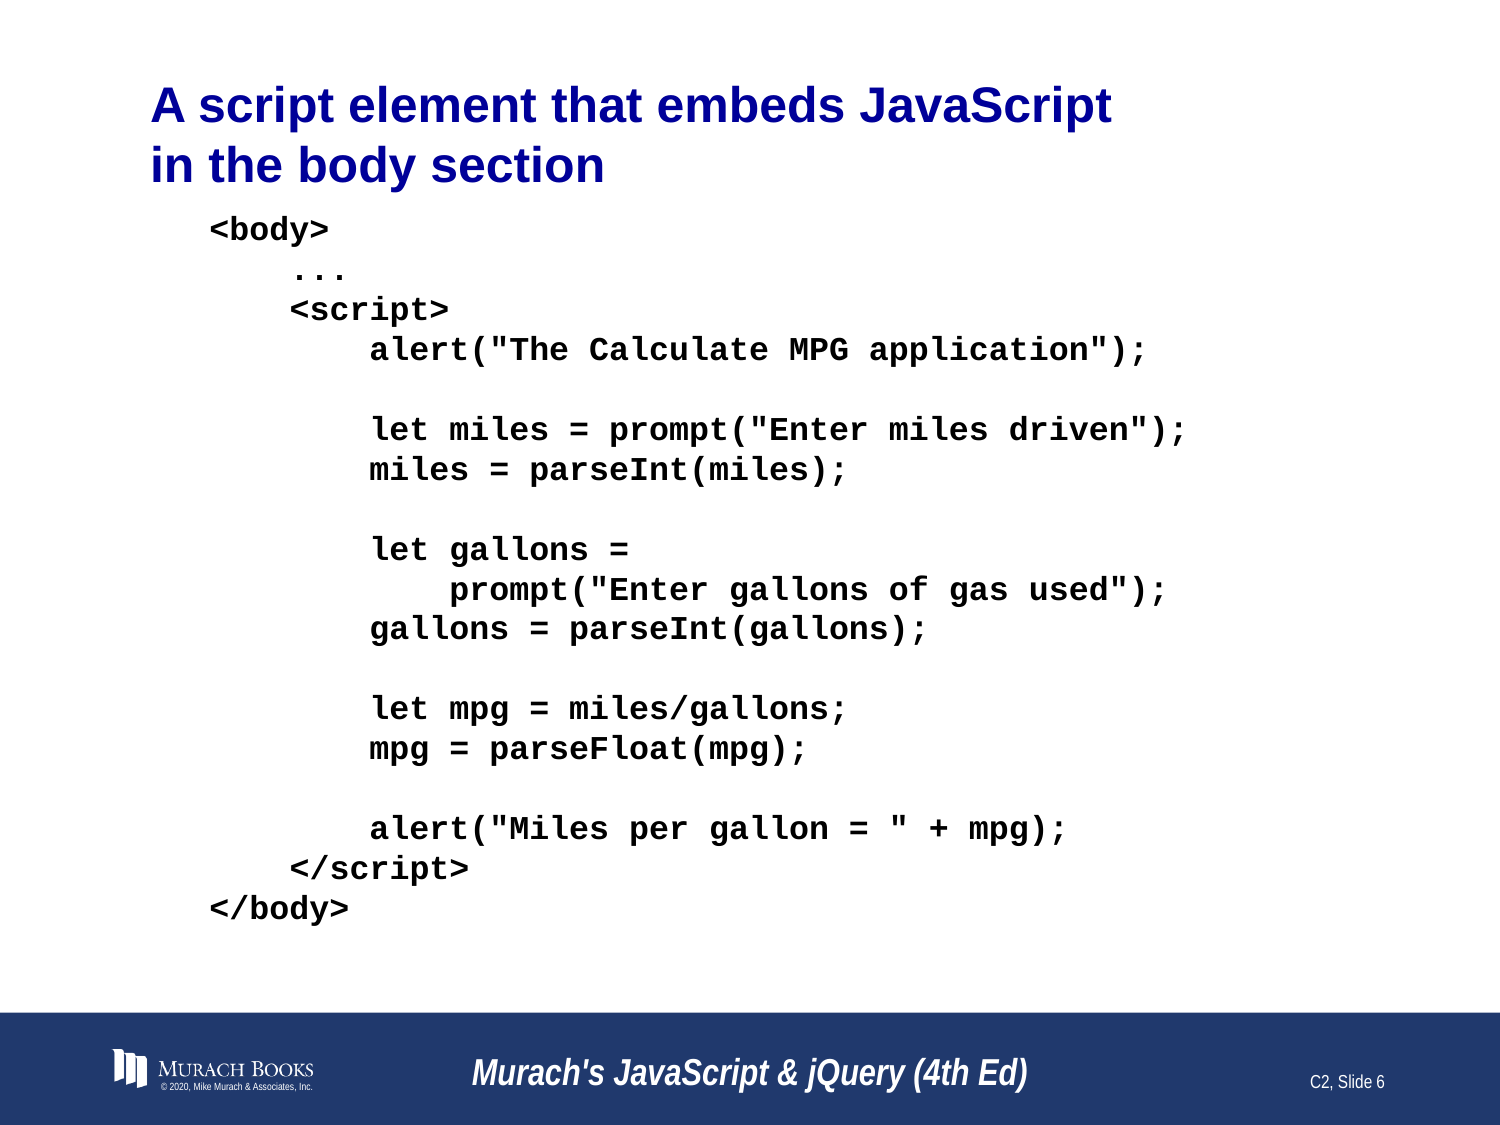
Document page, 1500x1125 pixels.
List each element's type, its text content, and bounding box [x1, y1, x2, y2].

list <body> ... <script> alert("The Calculate MPG application"); let miles = prompt("Enter miles driven"); miles = parseInt(miles); let gallons = prompt("Enter gallons of gas used"); gallons = parseInt(gallons); let mpg = miles/gallons; mpg = parseFloat(mpg); alert("Miles per gallon = " + mpg); </script> </body> [137, 200, 1350, 1000]
title A script element that embeds JavaScript in the body section [150, 72, 1350, 194]
slide_number C2, Slide 6 [1087, 1025, 1400, 1100]
slide_number Murach's JavaScript & jQuery (4th Ed) [463, 1025, 1050, 1100]
footer © 2020, Mike Murach & Associates, Inc. [12, 1025, 463, 1100]
